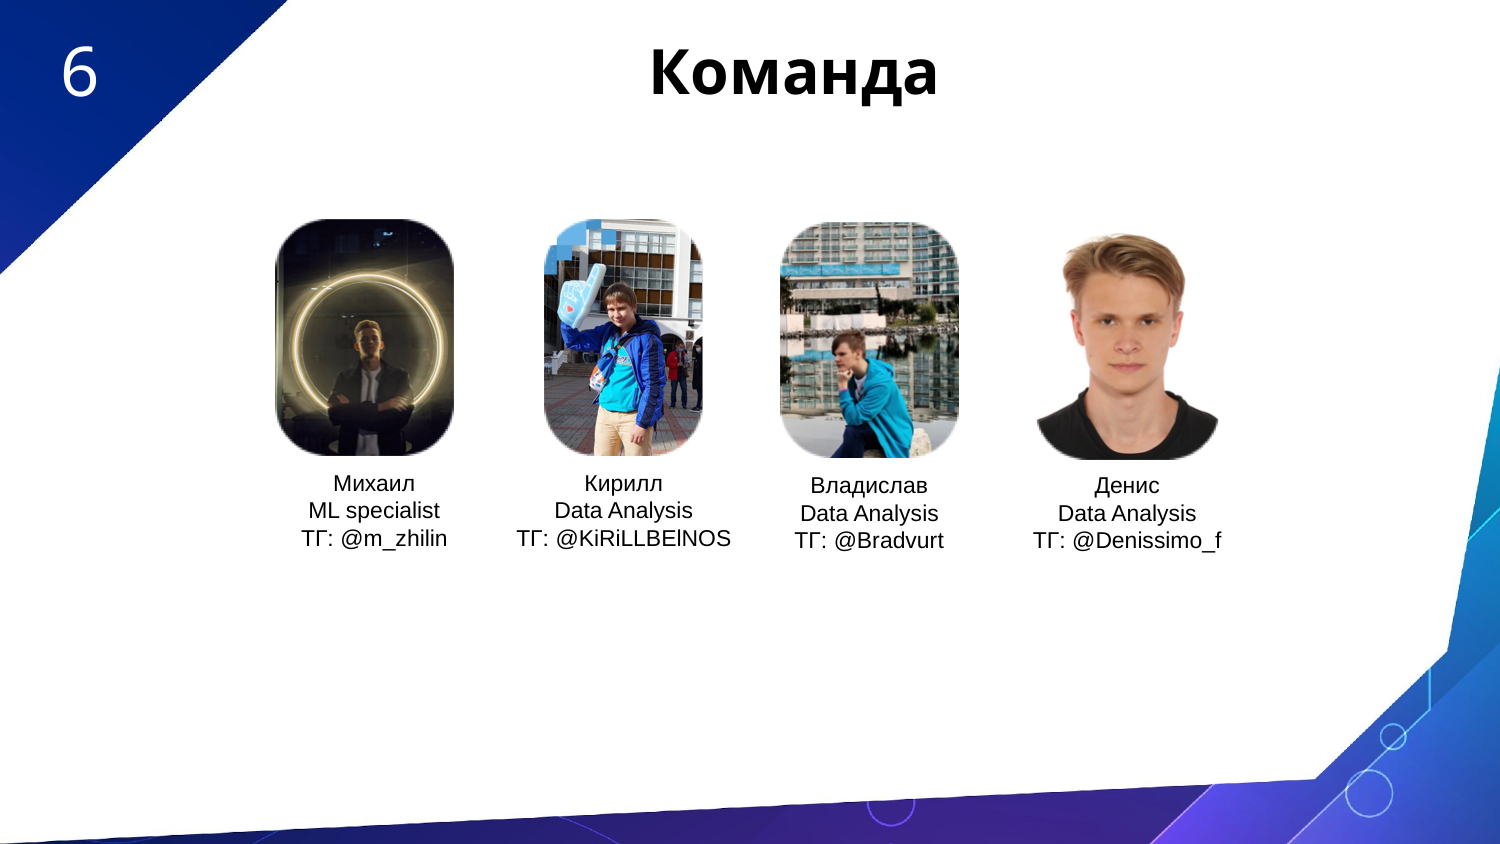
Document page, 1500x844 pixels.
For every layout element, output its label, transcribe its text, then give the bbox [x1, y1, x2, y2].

text_box Команда [173, 17, 1416, 122]
picture [0, 0, 1500, 844]
text_box 6 [55, 22, 152, 116]
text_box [274, 215, 1228, 553]
